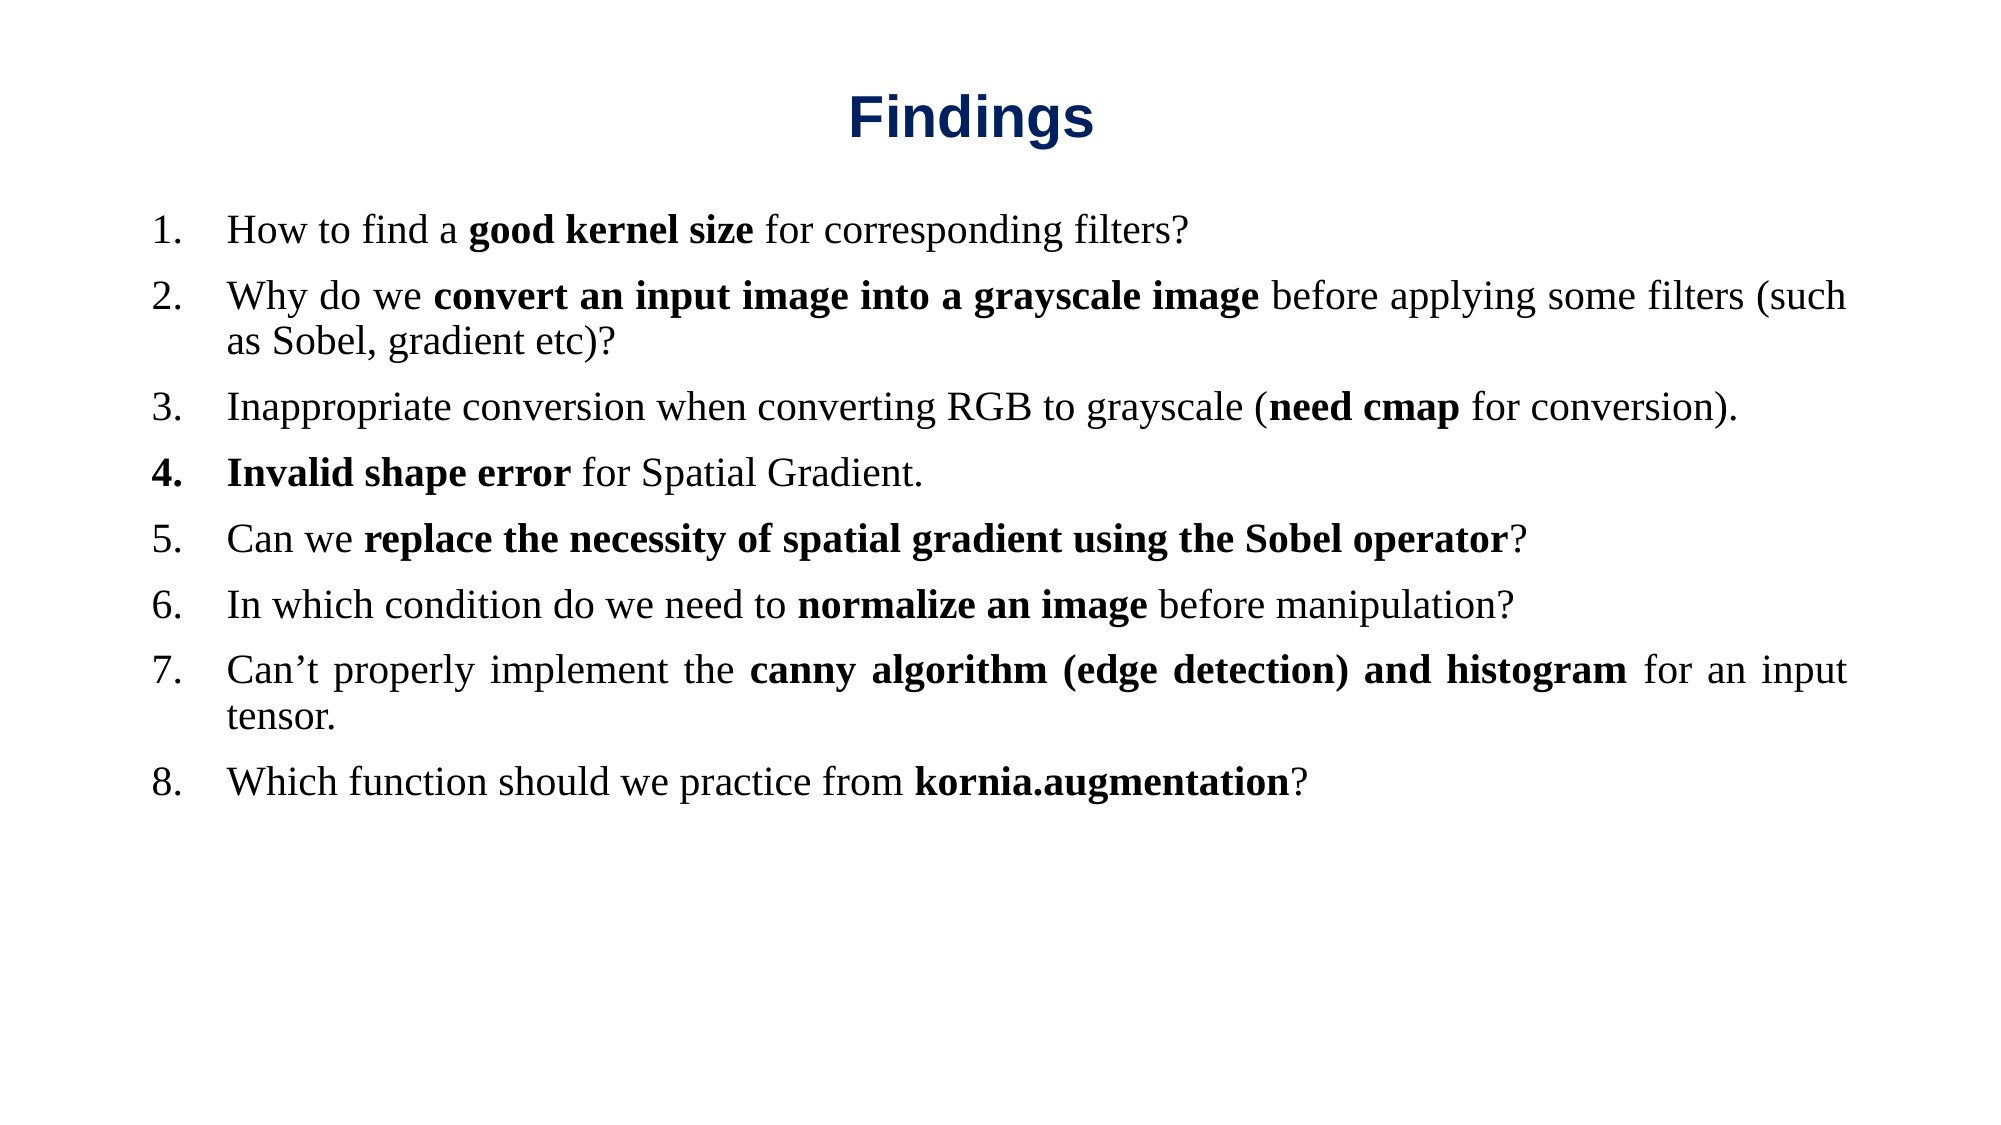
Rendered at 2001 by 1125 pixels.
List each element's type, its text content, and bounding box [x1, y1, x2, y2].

list How to find a good kernel size for corresponding filters? Why do we convert an input image into a grayscale image before applying some filters (such as Sobel, gradient etc)? Inappropriate conversion when converting RGB to grayscale (need cmap for conversion). Invalid shape error for Spatial Gradient. Can we replace the necessity of spatial gradient using the Sobel operator? In which condition do we need to normalize an image before manipulation? Can’t properly implement the canny algorithm (edge detection) and histogram for an input tensor. Which function should we practice from kornia.augmentation? [136, 200, 1863, 842]
title Findings [833, 59, 1166, 178]
